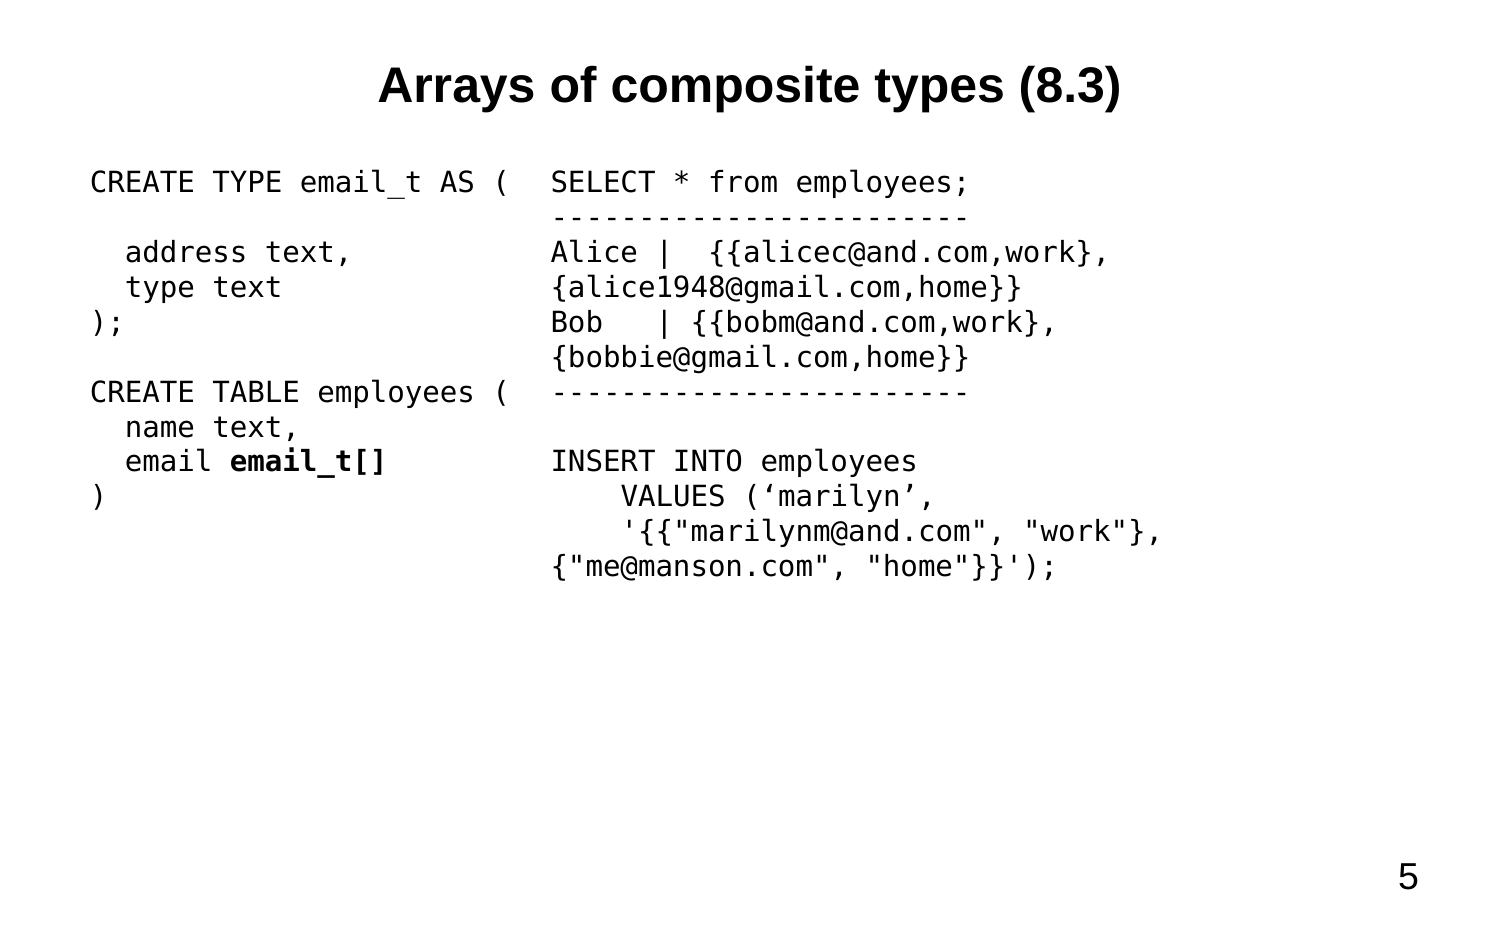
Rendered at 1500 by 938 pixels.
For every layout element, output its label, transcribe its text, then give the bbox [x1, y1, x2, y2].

text_box <number> [1383, 844, 1485, 915]
text_box CREATE TYPE email_t AS ( address text, type text ); CREATE TABLE employees ( name text, email email_t[] ) [75, 148, 535, 898]
text_box Arrays of composite types (8.3) [74, 37, 1425, 128]
text_box SELECT * from employees; ------------------------ Alice | {{alicec@and.com,work},{alice1948@gmail.com,home}} Bob | {{bobm@and.com,work},{bobbie@gmail.com,home}} ------------------------ INSERT INTO employees VALUES (‘marilyn’, '{{"marilynm@and.com", "work"}, {"me@manson.com", "home"}}'); [535, 148, 1425, 898]
